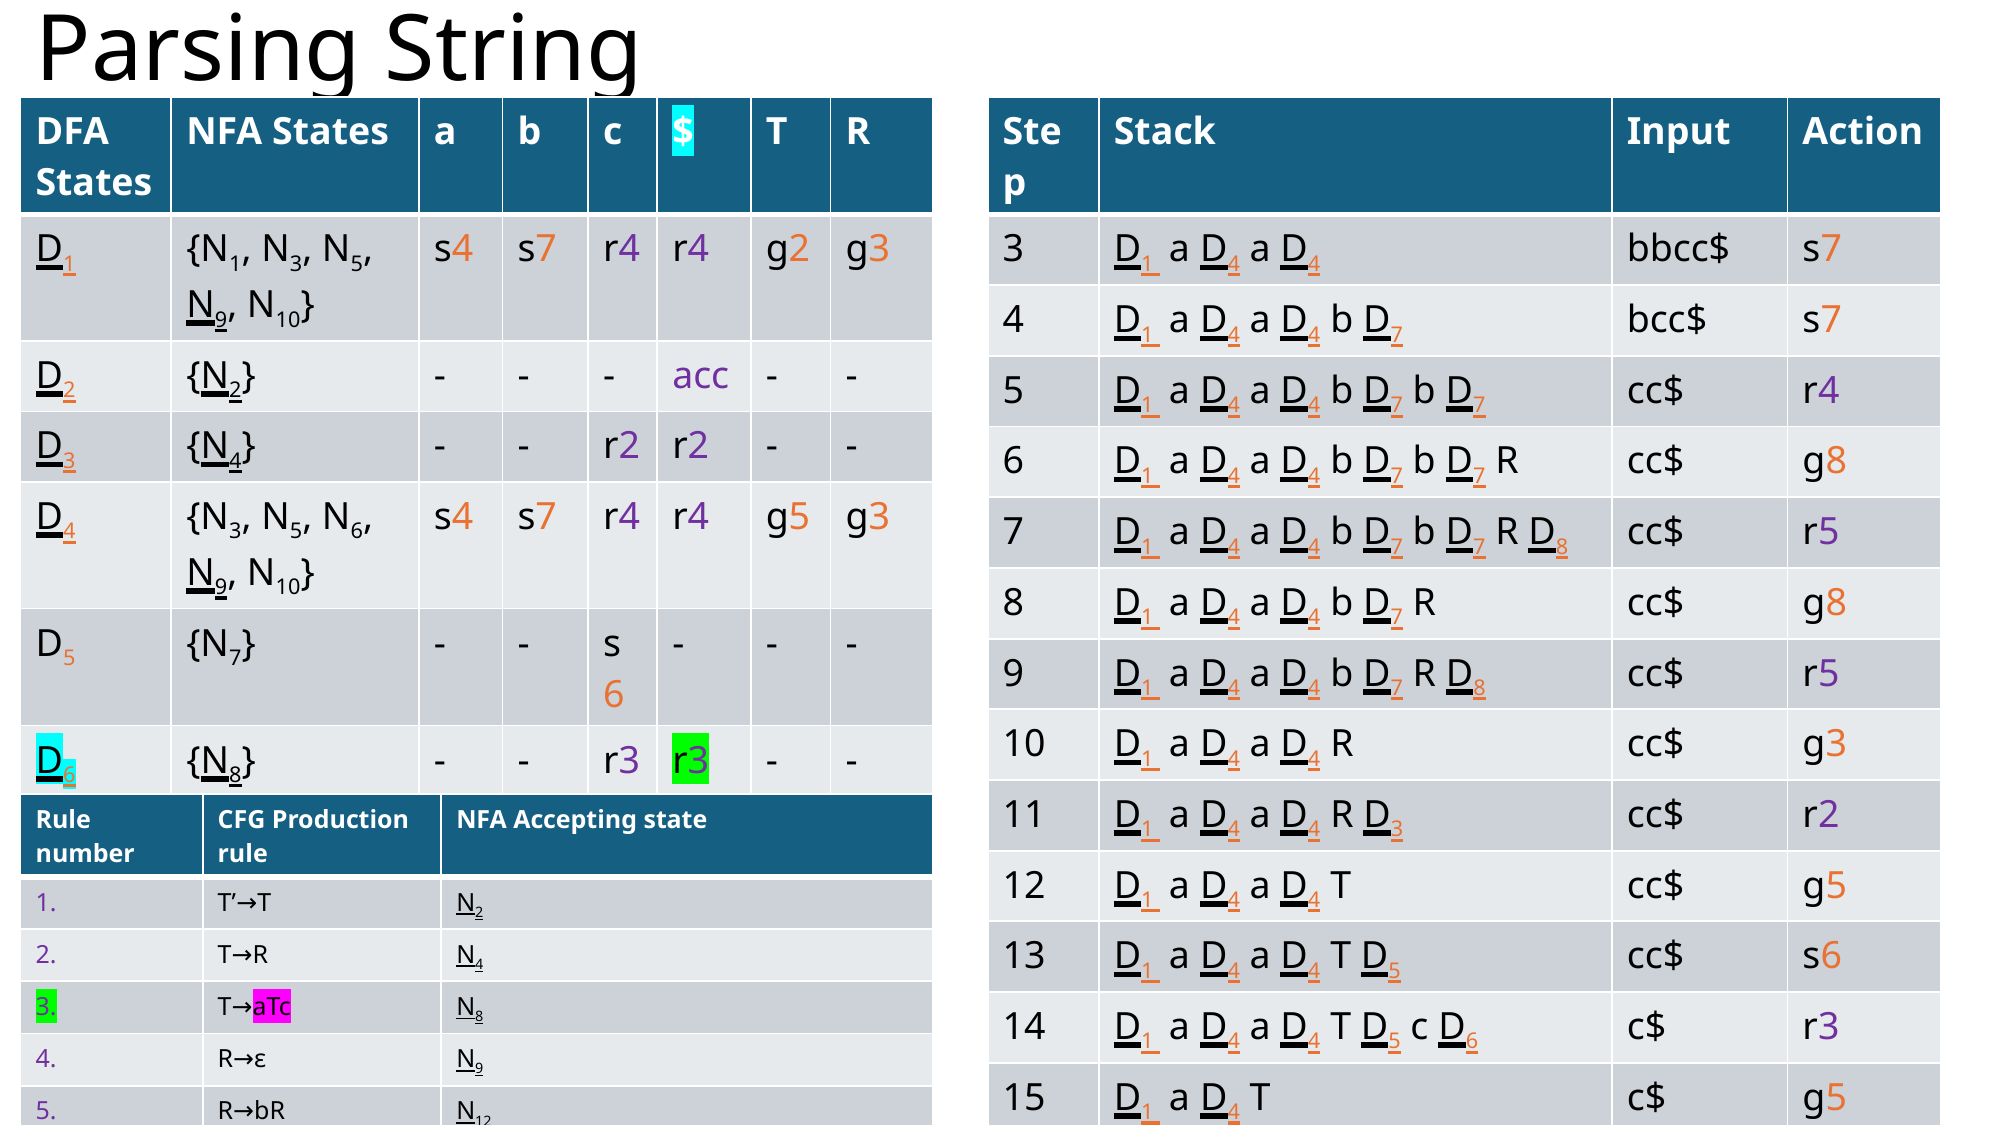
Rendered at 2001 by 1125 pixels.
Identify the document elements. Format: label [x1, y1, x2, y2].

table_cell [1788, 1064, 1940, 1125]
table_cell [1100, 640, 1611, 708]
table_cell [420, 342, 502, 411]
table_cell [1100, 569, 1611, 638]
table_header [204, 795, 440, 874]
table_header [1100, 98, 1611, 212]
table_cell [1613, 922, 1787, 991]
table_cell [752, 342, 830, 411]
table_cell [658, 217, 750, 340]
table_header [21, 795, 202, 874]
table_cell [989, 781, 1098, 850]
table_cell [21, 982, 202, 1033]
table_cell [831, 412, 932, 481]
table_header [1613, 98, 1787, 212]
table_cell [172, 217, 418, 340]
table_cell [503, 412, 587, 481]
table_cell [1613, 357, 1787, 426]
table_cell [1100, 1064, 1611, 1125]
table_cell [442, 1087, 932, 1125]
table_header [589, 98, 656, 212]
table_cell [658, 483, 750, 608]
table_cell [989, 217, 1098, 284]
table_cell [1100, 710, 1611, 779]
table_cell [831, 342, 932, 411]
table_cell [589, 342, 656, 411]
table_cell [831, 483, 932, 608]
table_cell [1613, 993, 1787, 1062]
table_cell [21, 880, 202, 928]
table_cell [1788, 286, 1940, 355]
table_cell [1613, 781, 1787, 850]
table_cell [589, 217, 656, 340]
table_cell [21, 412, 170, 481]
table_cell [831, 217, 932, 340]
title [20, 0, 1746, 160]
table_cell [1788, 217, 1940, 284]
table_cell [831, 726, 932, 793]
table_cell [503, 483, 587, 608]
table_cell [658, 412, 750, 481]
table_cell [989, 993, 1098, 1062]
table_cell [1100, 357, 1611, 426]
table_cell [1613, 852, 1787, 920]
table_cell [989, 710, 1098, 779]
table_cell [21, 483, 170, 608]
table_cell [420, 412, 502, 481]
table_header [658, 98, 750, 212]
table_cell [172, 342, 418, 411]
table_cell [989, 852, 1098, 920]
table_cell [1100, 427, 1611, 496]
table_cell [658, 726, 750, 793]
table_cell [1788, 922, 1940, 991]
table_header [831, 98, 932, 212]
table_cell [21, 1034, 202, 1085]
table_cell [503, 217, 587, 340]
table_cell [1100, 217, 1611, 284]
table_cell [752, 609, 830, 725]
table_cell [1613, 710, 1787, 779]
table_header [752, 98, 830, 212]
table_cell [989, 286, 1098, 355]
table_cell [752, 726, 830, 793]
table_cell [442, 1034, 932, 1085]
table_cell [989, 357, 1098, 426]
table_cell [420, 726, 502, 793]
table_cell [989, 498, 1098, 567]
table_cell [204, 1087, 440, 1125]
table_cell [1100, 852, 1611, 920]
table_cell [442, 982, 932, 1033]
table_cell [989, 569, 1098, 638]
table_cell [1788, 357, 1940, 426]
table_cell [1613, 217, 1787, 284]
table_cell [658, 342, 750, 411]
table_cell [989, 640, 1098, 708]
table_cell [1788, 427, 1940, 496]
table_cell [1788, 852, 1940, 920]
table_cell [21, 609, 170, 725]
table_cell [1100, 286, 1611, 355]
table_cell [1613, 1064, 1787, 1125]
table_cell [21, 930, 202, 980]
table_cell [21, 217, 170, 340]
table_cell [204, 982, 440, 1033]
table_cell [172, 412, 418, 481]
table_cell [420, 217, 502, 340]
table_header [442, 795, 932, 874]
table_cell [1613, 640, 1787, 708]
table_cell [503, 342, 587, 411]
table_header [21, 98, 170, 212]
table_cell [204, 1034, 440, 1085]
table_cell [1613, 569, 1787, 638]
table_cell [1100, 922, 1611, 991]
table_cell [204, 880, 440, 928]
table_cell [589, 483, 656, 608]
table_header [172, 98, 418, 212]
table_cell [503, 726, 587, 793]
table_cell [589, 412, 656, 481]
table_cell [1788, 569, 1940, 638]
table_cell [989, 922, 1098, 991]
table_cell [420, 483, 502, 608]
table_header [989, 98, 1098, 212]
table_cell [442, 880, 932, 928]
table_cell [1613, 286, 1787, 355]
table_cell [503, 609, 587, 725]
table_cell [989, 1064, 1098, 1125]
table_cell [1788, 640, 1940, 708]
table_cell [752, 217, 830, 340]
table_header [503, 98, 587, 212]
table_cell [1788, 993, 1940, 1062]
table_cell [1613, 498, 1787, 567]
table_cell [172, 726, 418, 793]
table_cell [21, 726, 170, 793]
table_cell [752, 483, 830, 608]
table_cell [204, 930, 440, 980]
table_cell [420, 609, 502, 725]
table_cell [1788, 498, 1940, 567]
table_cell [589, 609, 656, 725]
table_cell [21, 342, 170, 411]
table_cell [589, 726, 656, 793]
table_cell [172, 483, 418, 608]
table_cell [1788, 710, 1940, 779]
table_header [1788, 98, 1940, 212]
table_cell [658, 609, 750, 725]
table_cell [1100, 498, 1611, 567]
table_cell [752, 412, 830, 481]
table_cell [442, 930, 932, 980]
table_cell [1613, 427, 1787, 496]
table_header [420, 98, 502, 212]
table_cell [172, 609, 418, 725]
table_cell [21, 1087, 202, 1125]
table_cell [1100, 781, 1611, 850]
table_cell [831, 609, 932, 725]
table_cell [1100, 993, 1611, 1062]
table_cell [1788, 781, 1940, 850]
table_cell [989, 427, 1098, 496]
